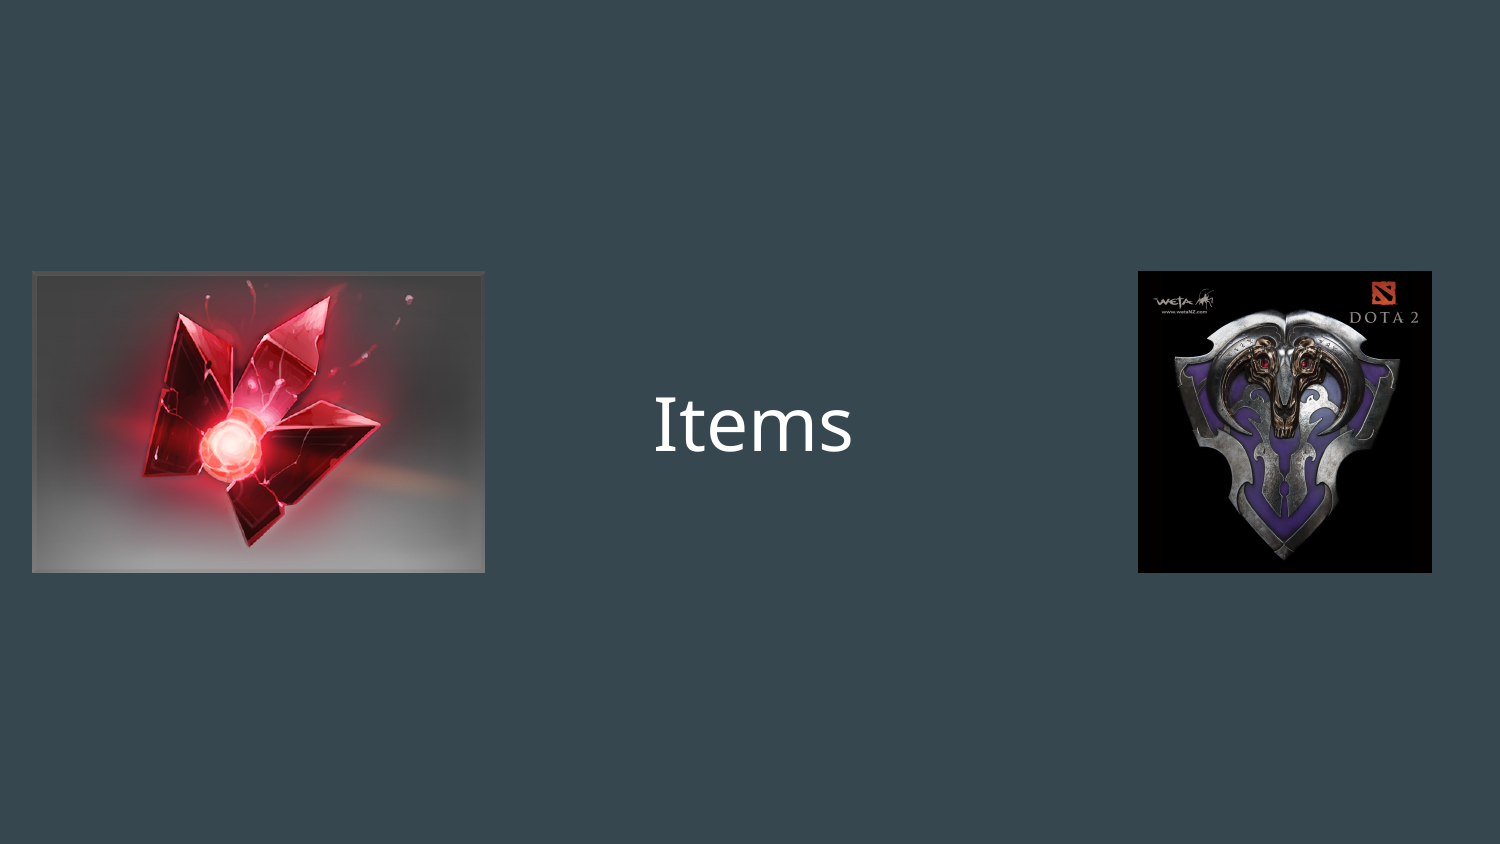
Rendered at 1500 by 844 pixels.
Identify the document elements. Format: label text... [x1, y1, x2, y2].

picture [1138, 270, 1432, 573]
title Items [489, 351, 1133, 493]
picture [32, 270, 485, 573]
